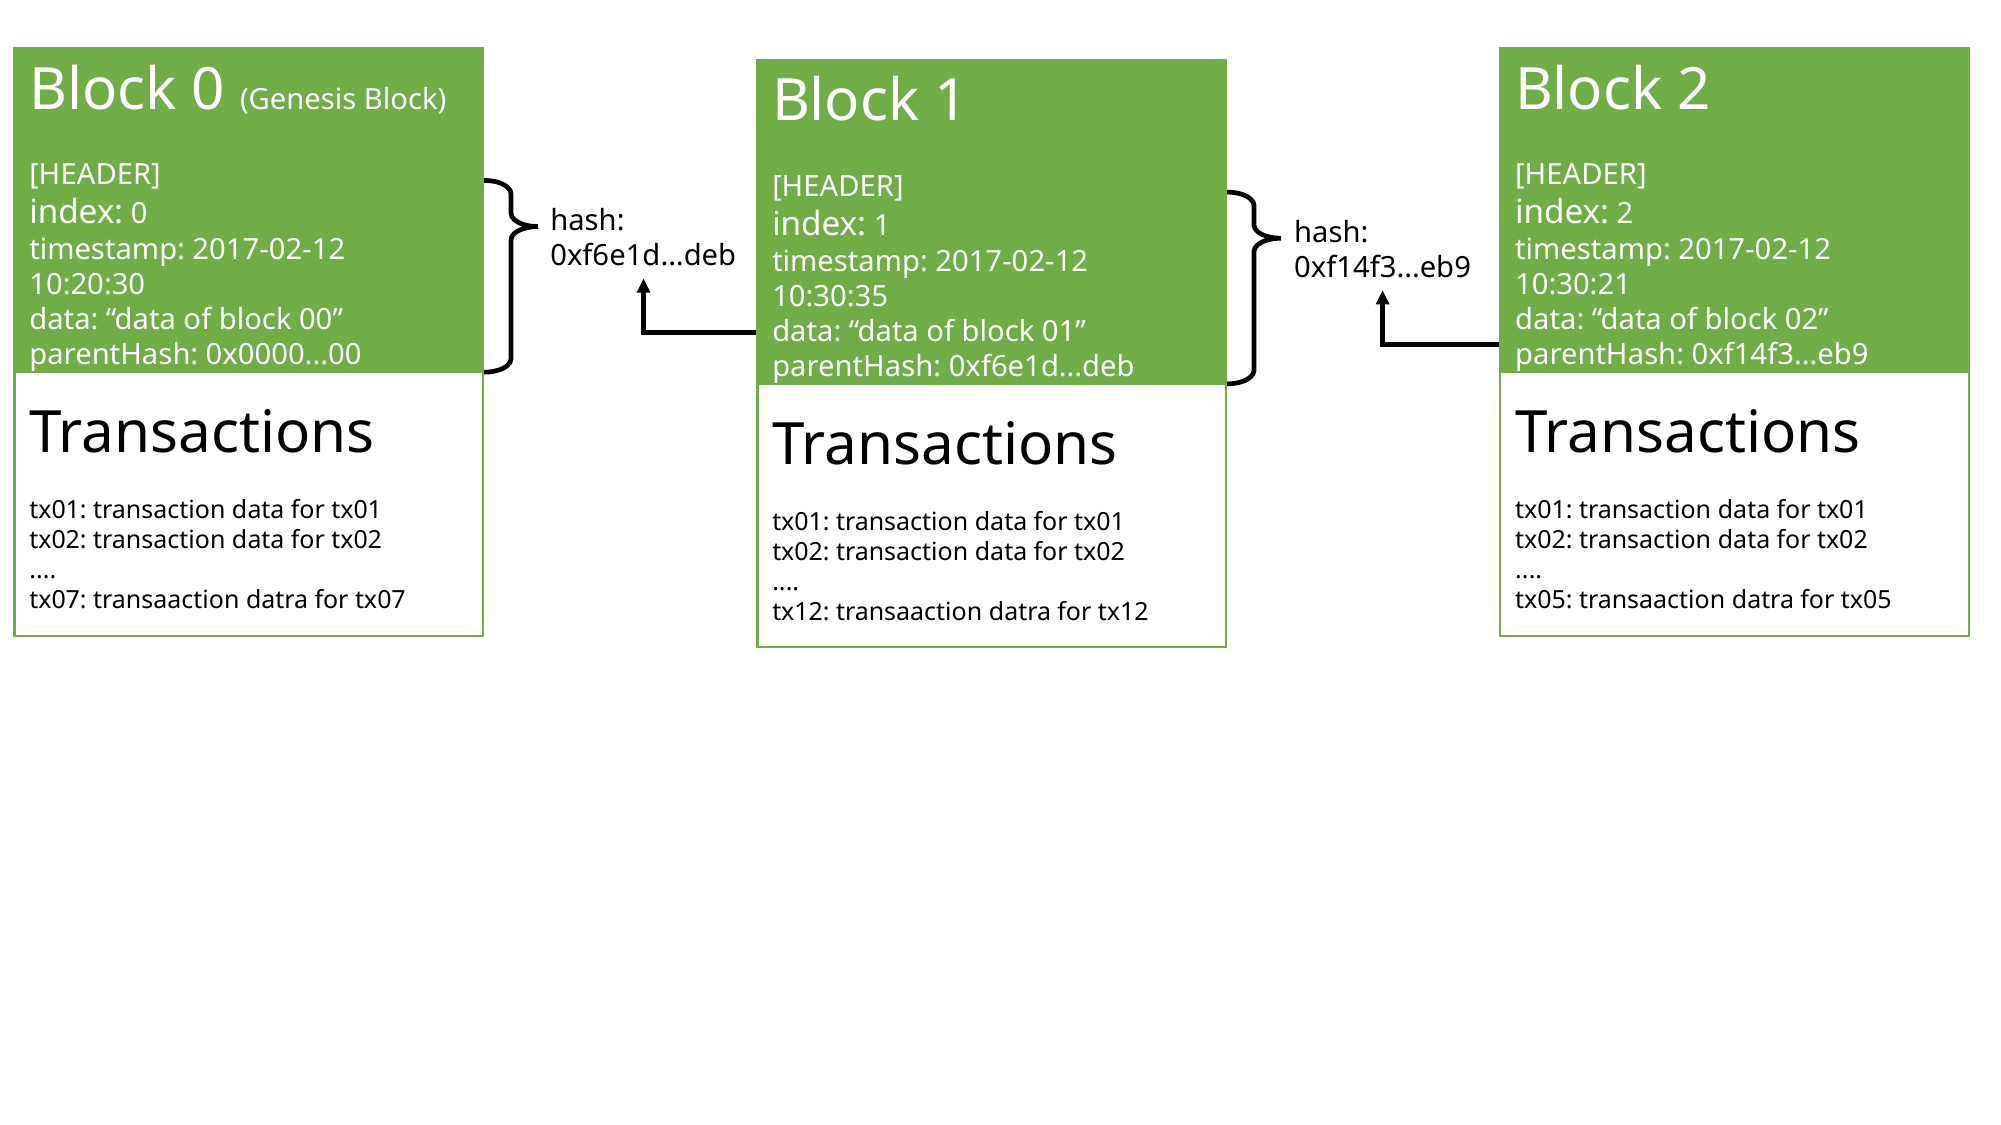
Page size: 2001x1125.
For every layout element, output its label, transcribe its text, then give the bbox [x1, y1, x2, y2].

text_box Block 1 [HEADER] index: 1 timestamp: 2017-02-12 10:30:35 data: “data of block 01” parentHash: 0xf6e1d...deb [756, 59, 1227, 383]
text_box Transactions tx01: transaction data for tx01 tx02: transaction data for tx02 .... tx05: transaaction datra for tx05 [1499, 371, 1970, 637]
text_box [484, 179, 535, 373]
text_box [643, 279, 767, 333]
text_box Transactions tx01: transaction data for tx01 tx02: transaction data for tx02 .... tx07: transaaction datra for tx07 [13, 371, 484, 637]
text_box hash: 0xf14f3...eb9 [1279, 205, 1486, 291]
text_box hash: 0xf6e1d...deb [535, 194, 752, 279]
text_box Block 0 (Genesis Block) [HEADER] index: 0 timestamp: 2017-02-12 10:20:30 data: “data of block 00” parentHash: 0x0000...00 [13, 47, 484, 371]
text_box Block 2 [HEADER] index: 2 timestamp: 2017-02-12 10:30:21 data: “data of block 02” parentHash: 0xf14f3...eb9 [1499, 47, 1970, 371]
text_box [1382, 291, 1510, 345]
text_box Transactions tx01: transaction data for tx01 tx02: transaction data for tx02 .... tx12: transaaction datra for tx12 [756, 383, 1227, 648]
text_box [1227, 191, 1279, 385]
